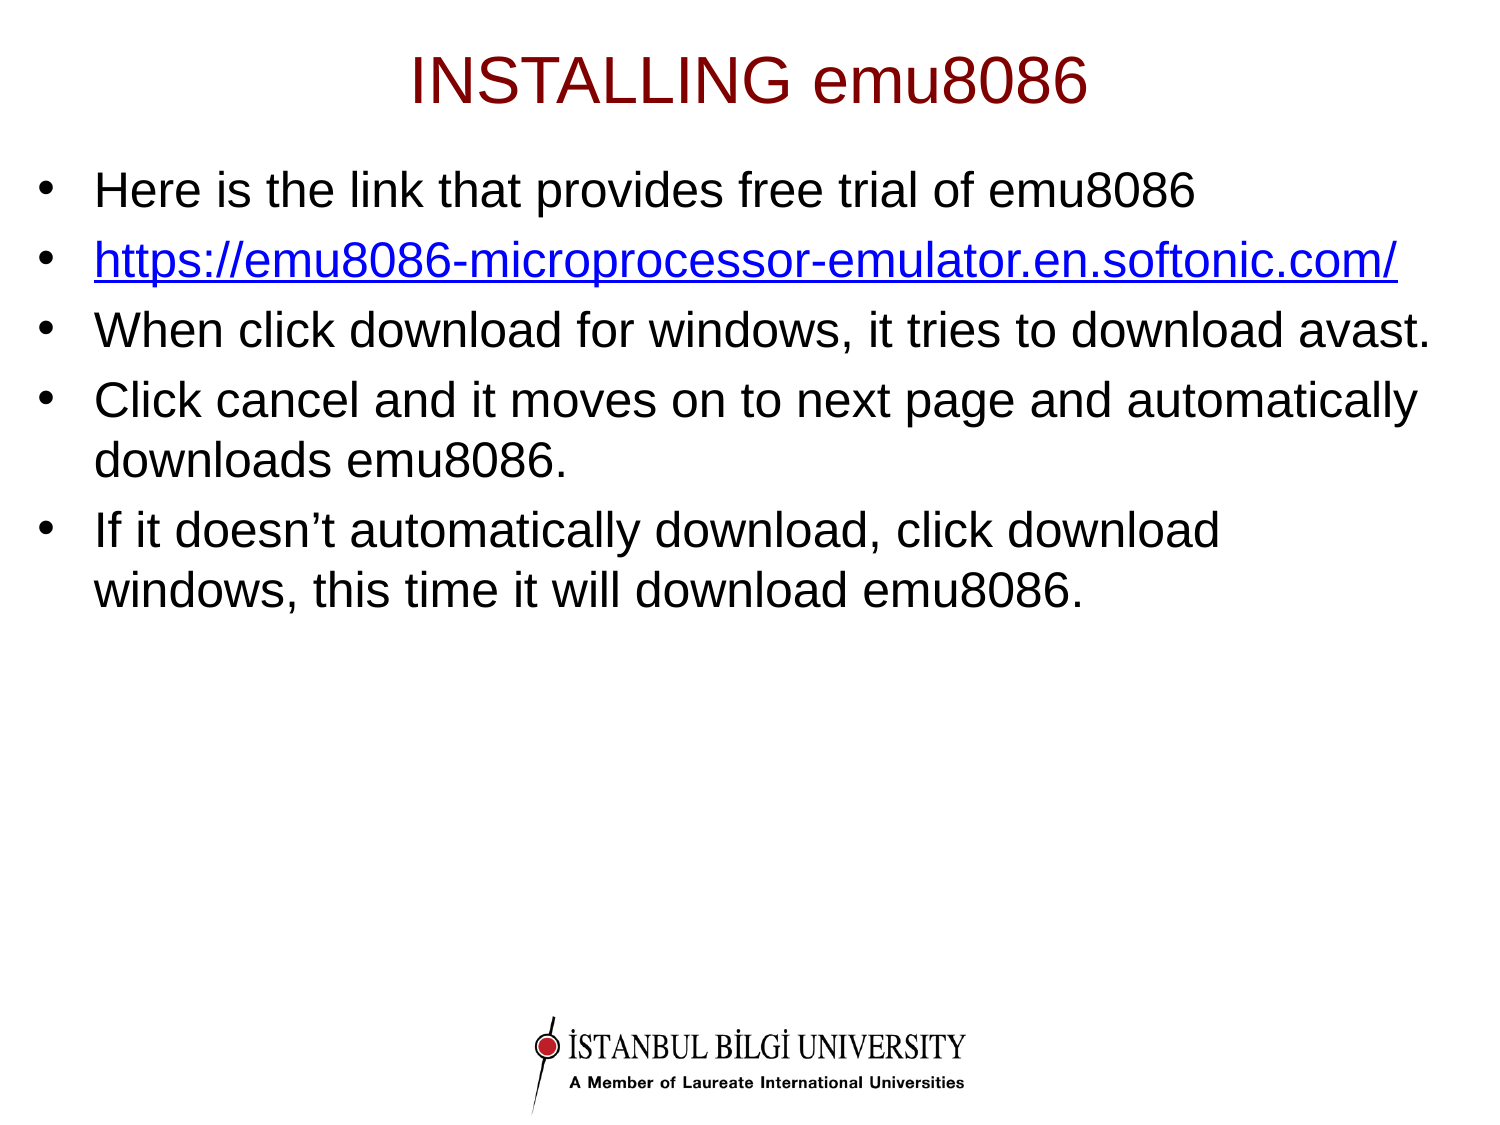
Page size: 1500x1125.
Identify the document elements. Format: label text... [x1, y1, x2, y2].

list Here is the link that provides free trial of emu8086 https://emu8086-microprocessor-emulator.en.softonic.com/ When click download for windows, it tries to download avast. Click cancel and it moves on to next page and automatically downloads emu8086. If it doesn’t automatically download, click download windows, this time it will download emu8086. [22, 149, 1450, 760]
picture [531, 1016, 966, 1116]
title INSTALLING emu8086 [75, 0, 1425, 149]
